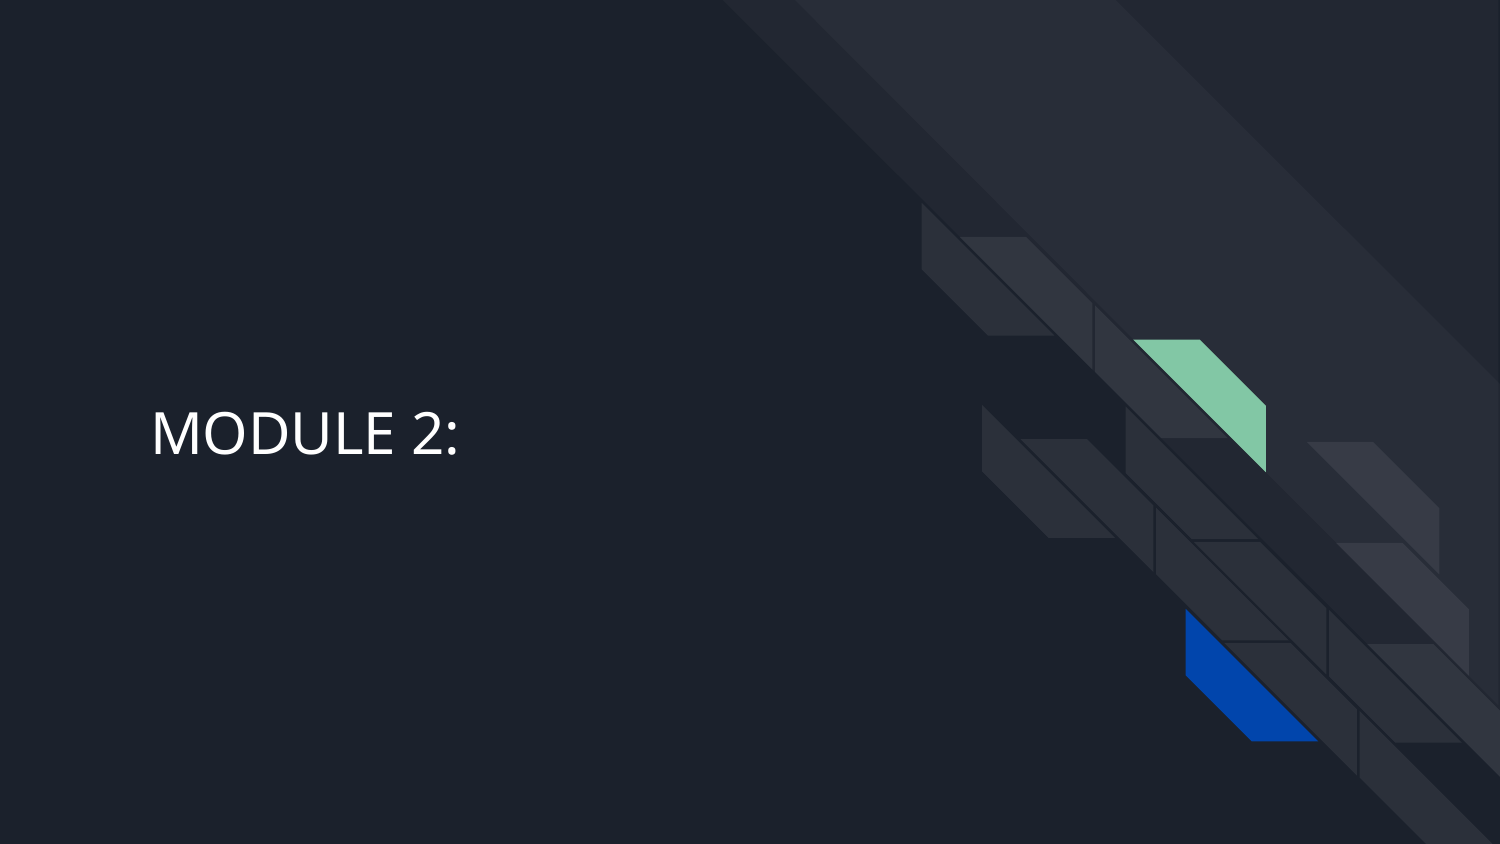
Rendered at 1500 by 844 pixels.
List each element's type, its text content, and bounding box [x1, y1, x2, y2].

title MODULE 2: [135, 142, 888, 720]
